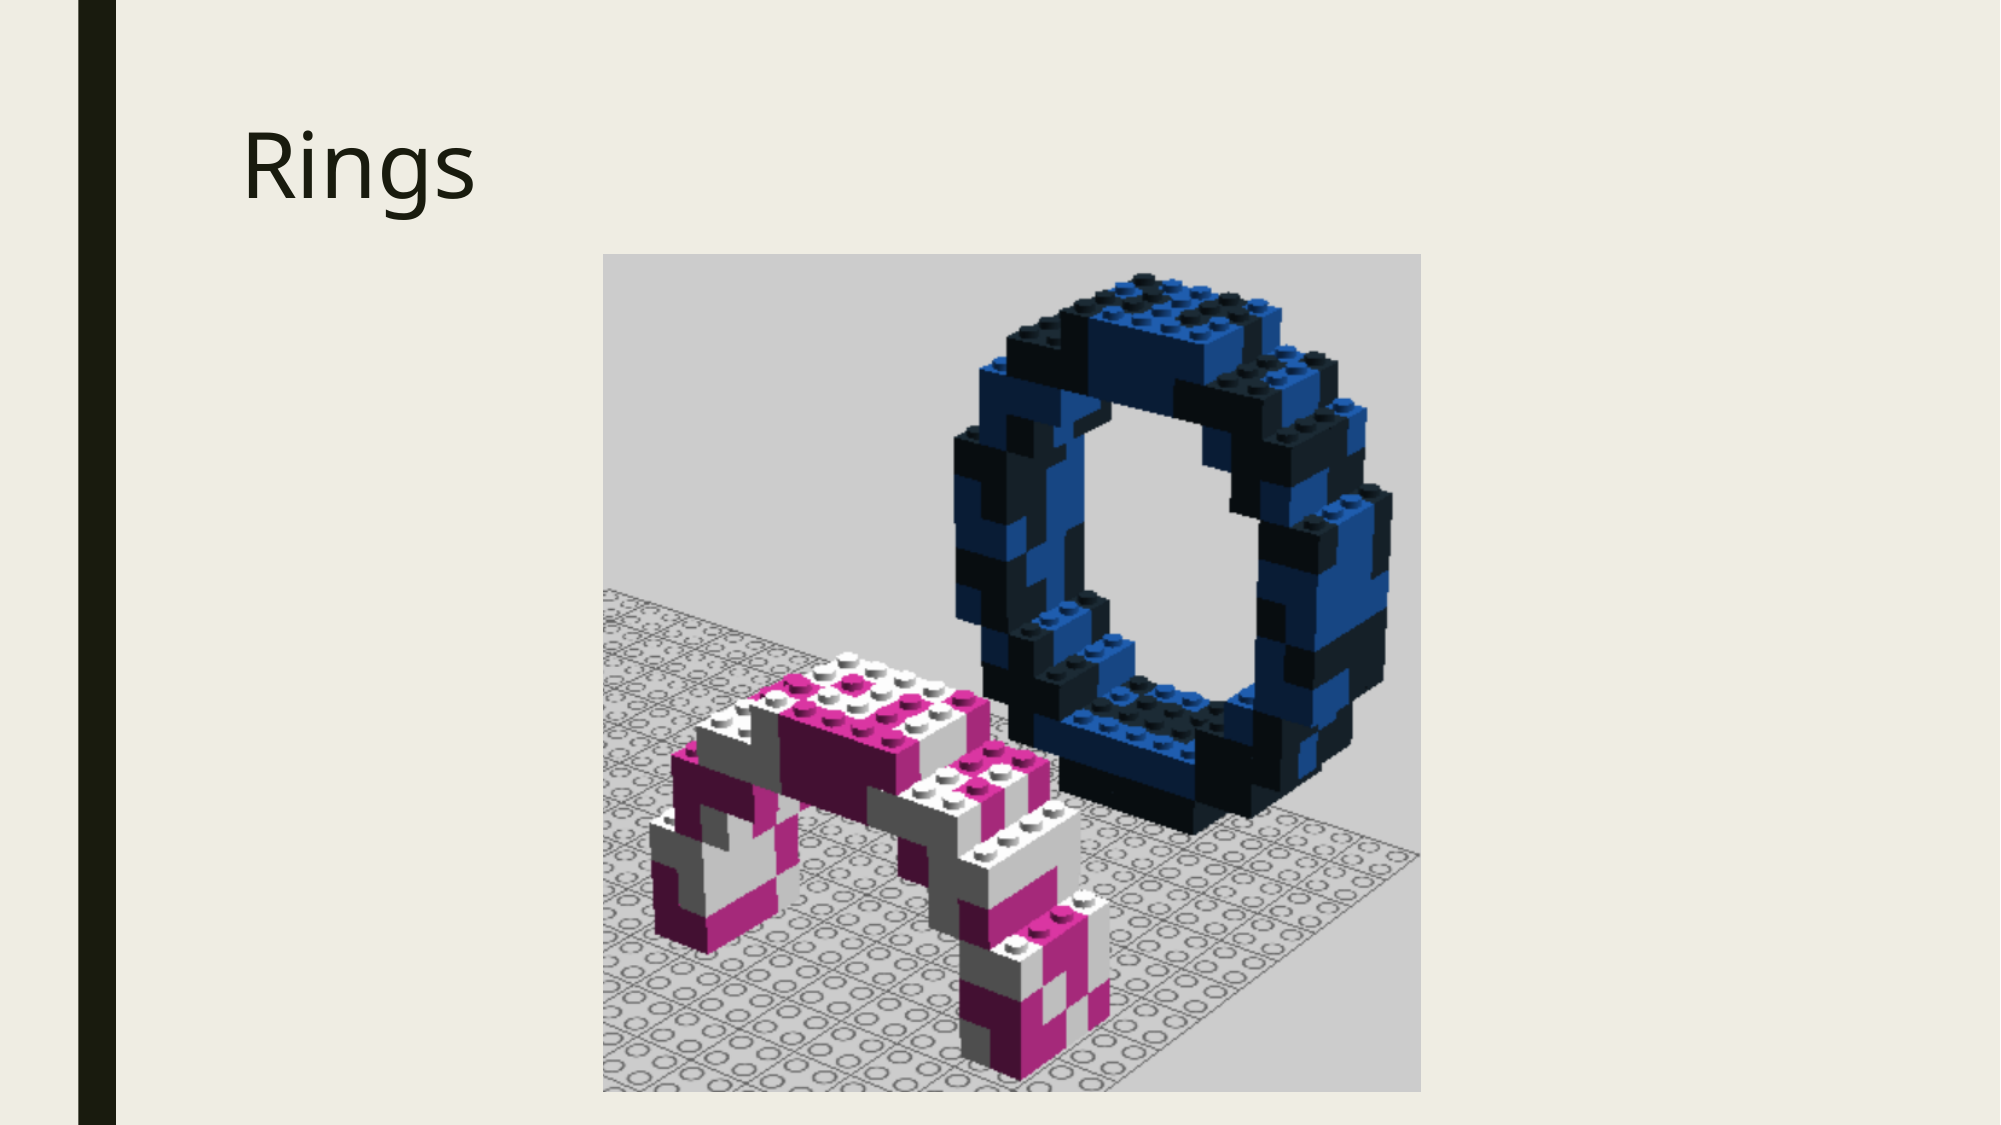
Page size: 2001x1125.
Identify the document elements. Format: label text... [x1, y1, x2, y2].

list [603, 254, 1421, 1093]
title Rings [225, 112, 1800, 357]
